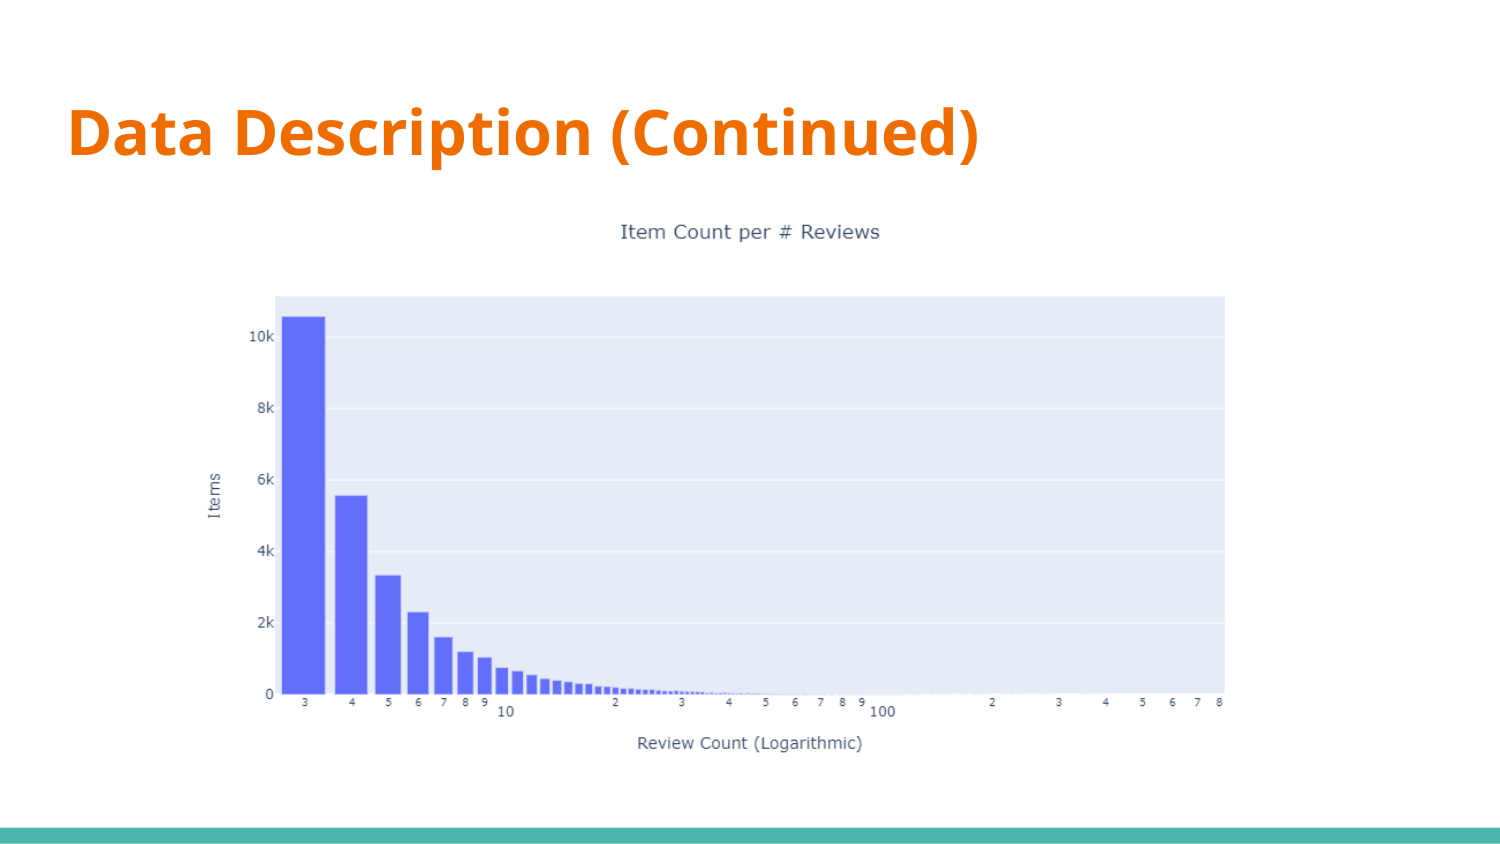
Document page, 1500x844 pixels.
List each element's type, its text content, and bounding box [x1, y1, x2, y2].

title Data Description (Continued) [51, 72, 1449, 189]
picture [182, 181, 1317, 787]
